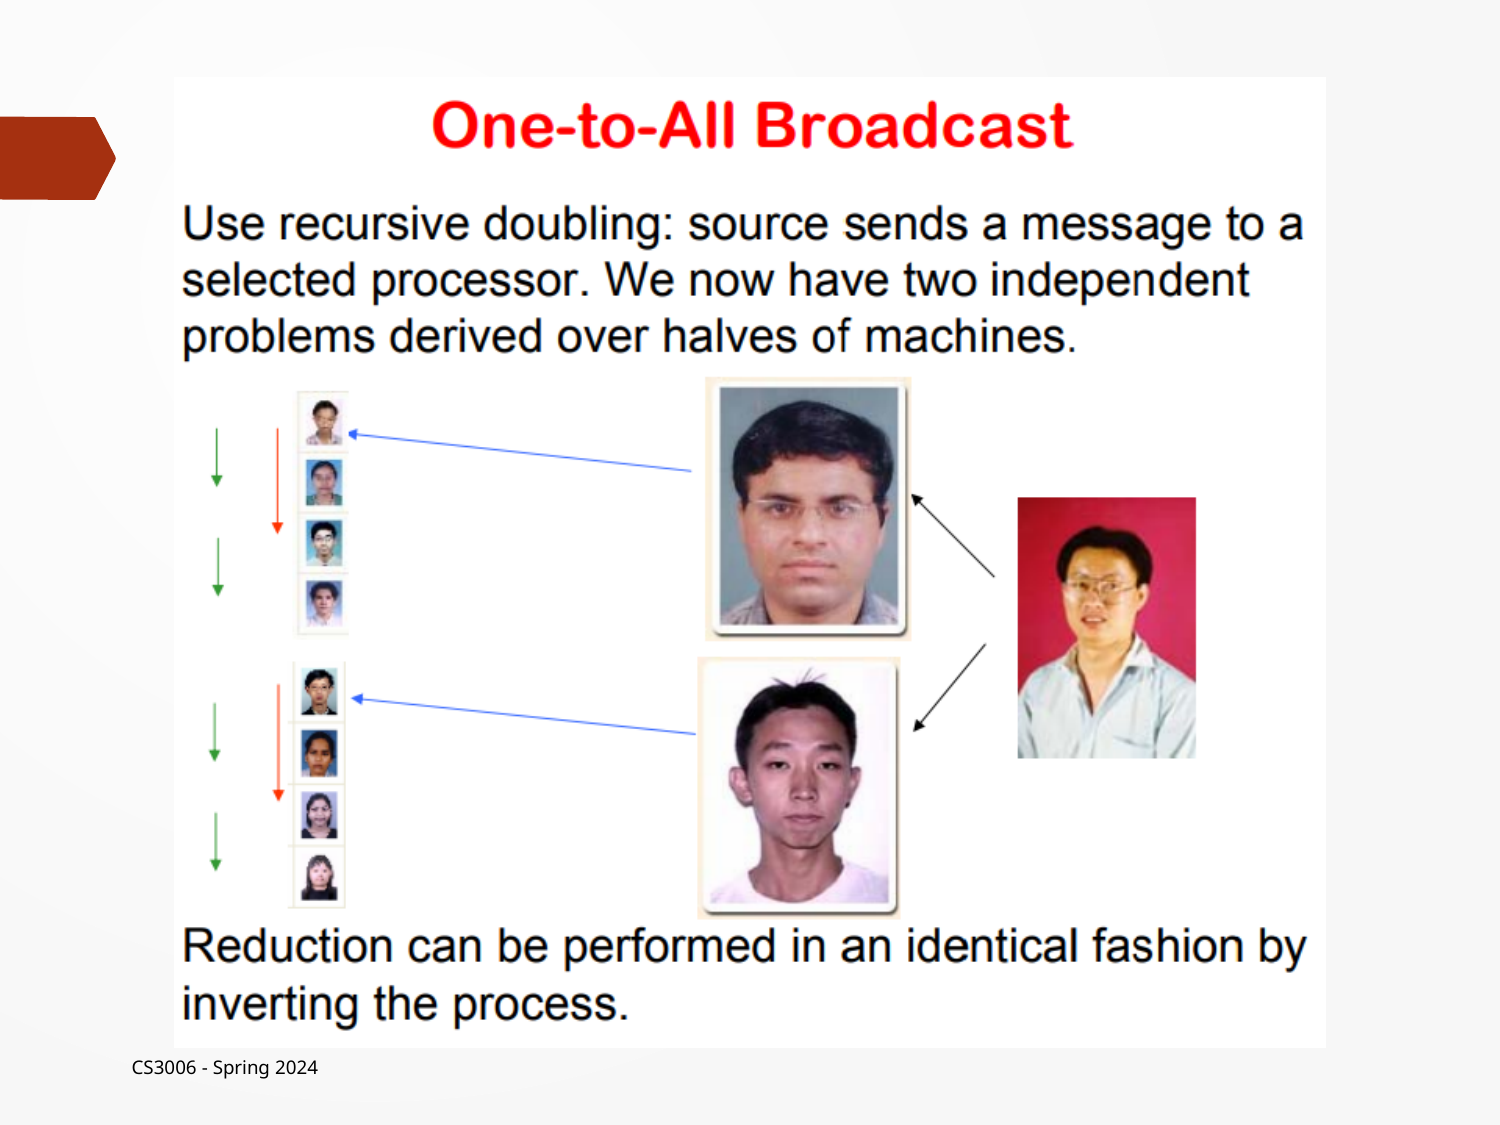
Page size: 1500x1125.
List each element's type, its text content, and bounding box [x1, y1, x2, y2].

footer CS3006 - Spring 2024 [116, 1037, 1139, 1098]
picture [173, 77, 1326, 1048]
